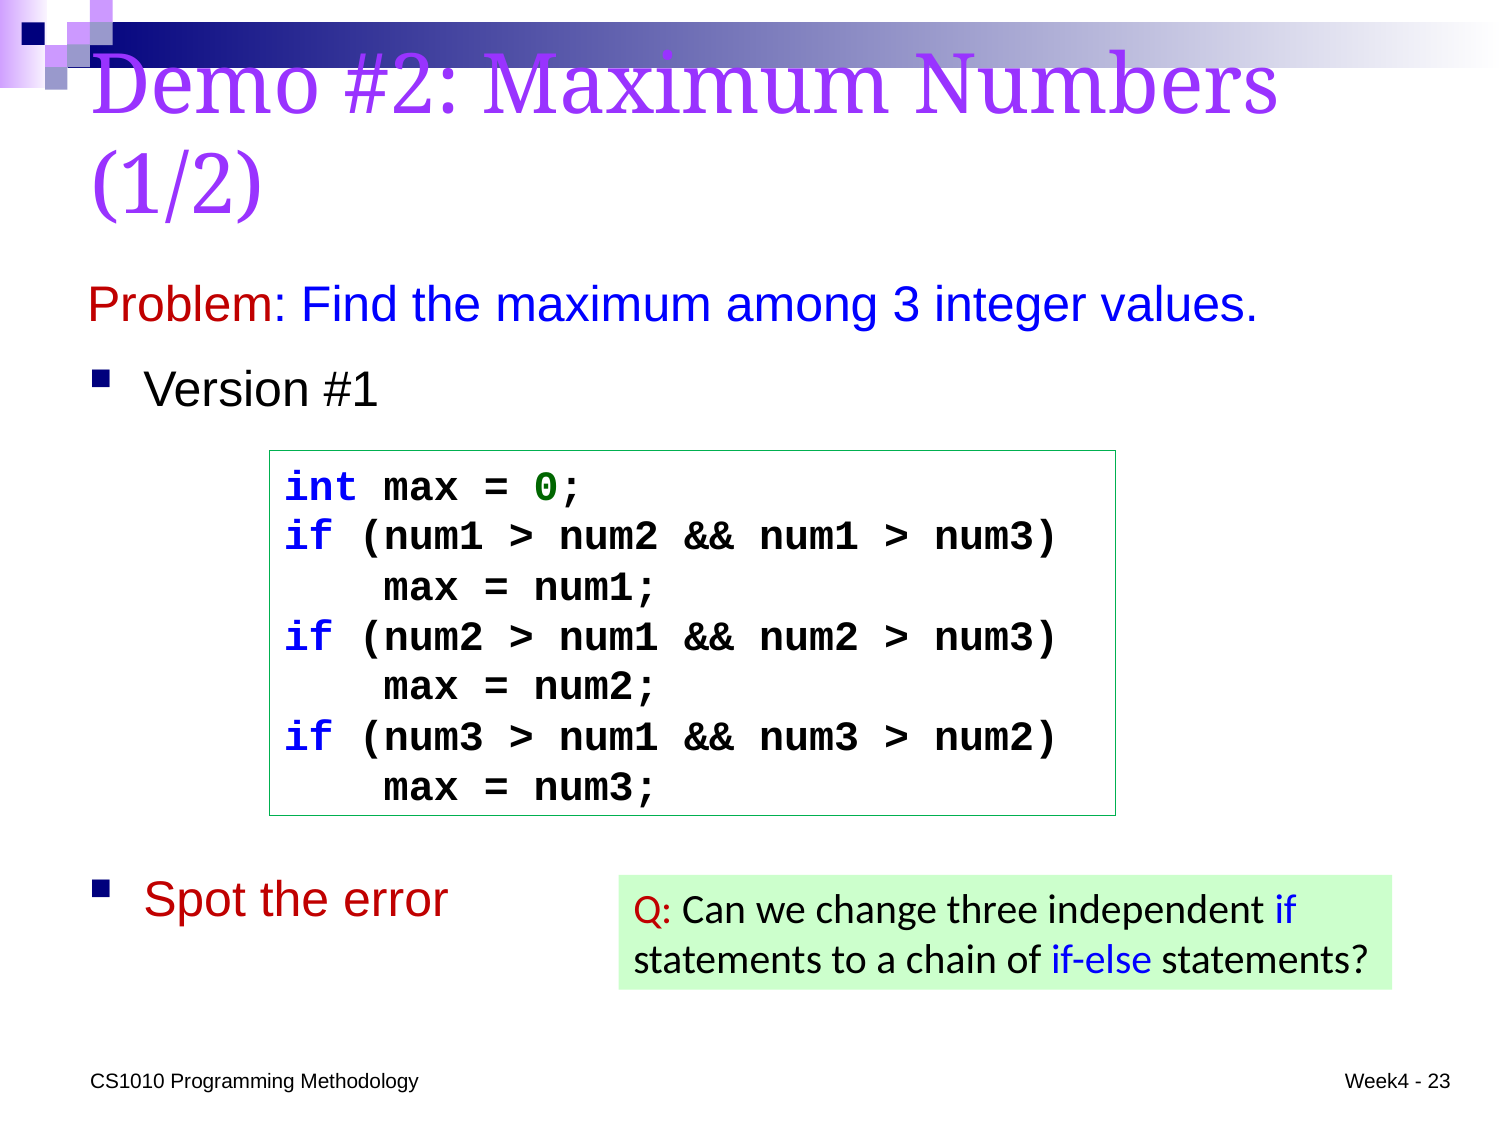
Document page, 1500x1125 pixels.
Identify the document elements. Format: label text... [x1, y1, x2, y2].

text_box int max = 0; if (num1 > num2 && num1 > num3) max = num1; if (num2 > num1 && num2 > num3) max = num2; if (num3 > num1 && num3 > num2) max = num3; [439, 450, 1116, 816]
text_box Q: Can we change three independent if statements to a chain of if-else statements? [616, 873, 1394, 992]
title Demo #2: Maximum Numbers (1/2) [74, 63, 1426, 197]
footer CS1010 Programming Methodology [74, 432, 439, 1101]
list Problem: Find the maximum among 3 integer values. Version #1 Spot the error [71, 263, 1374, 969]
text_box Week4 - 23 [1258, 1060, 1466, 1100]
